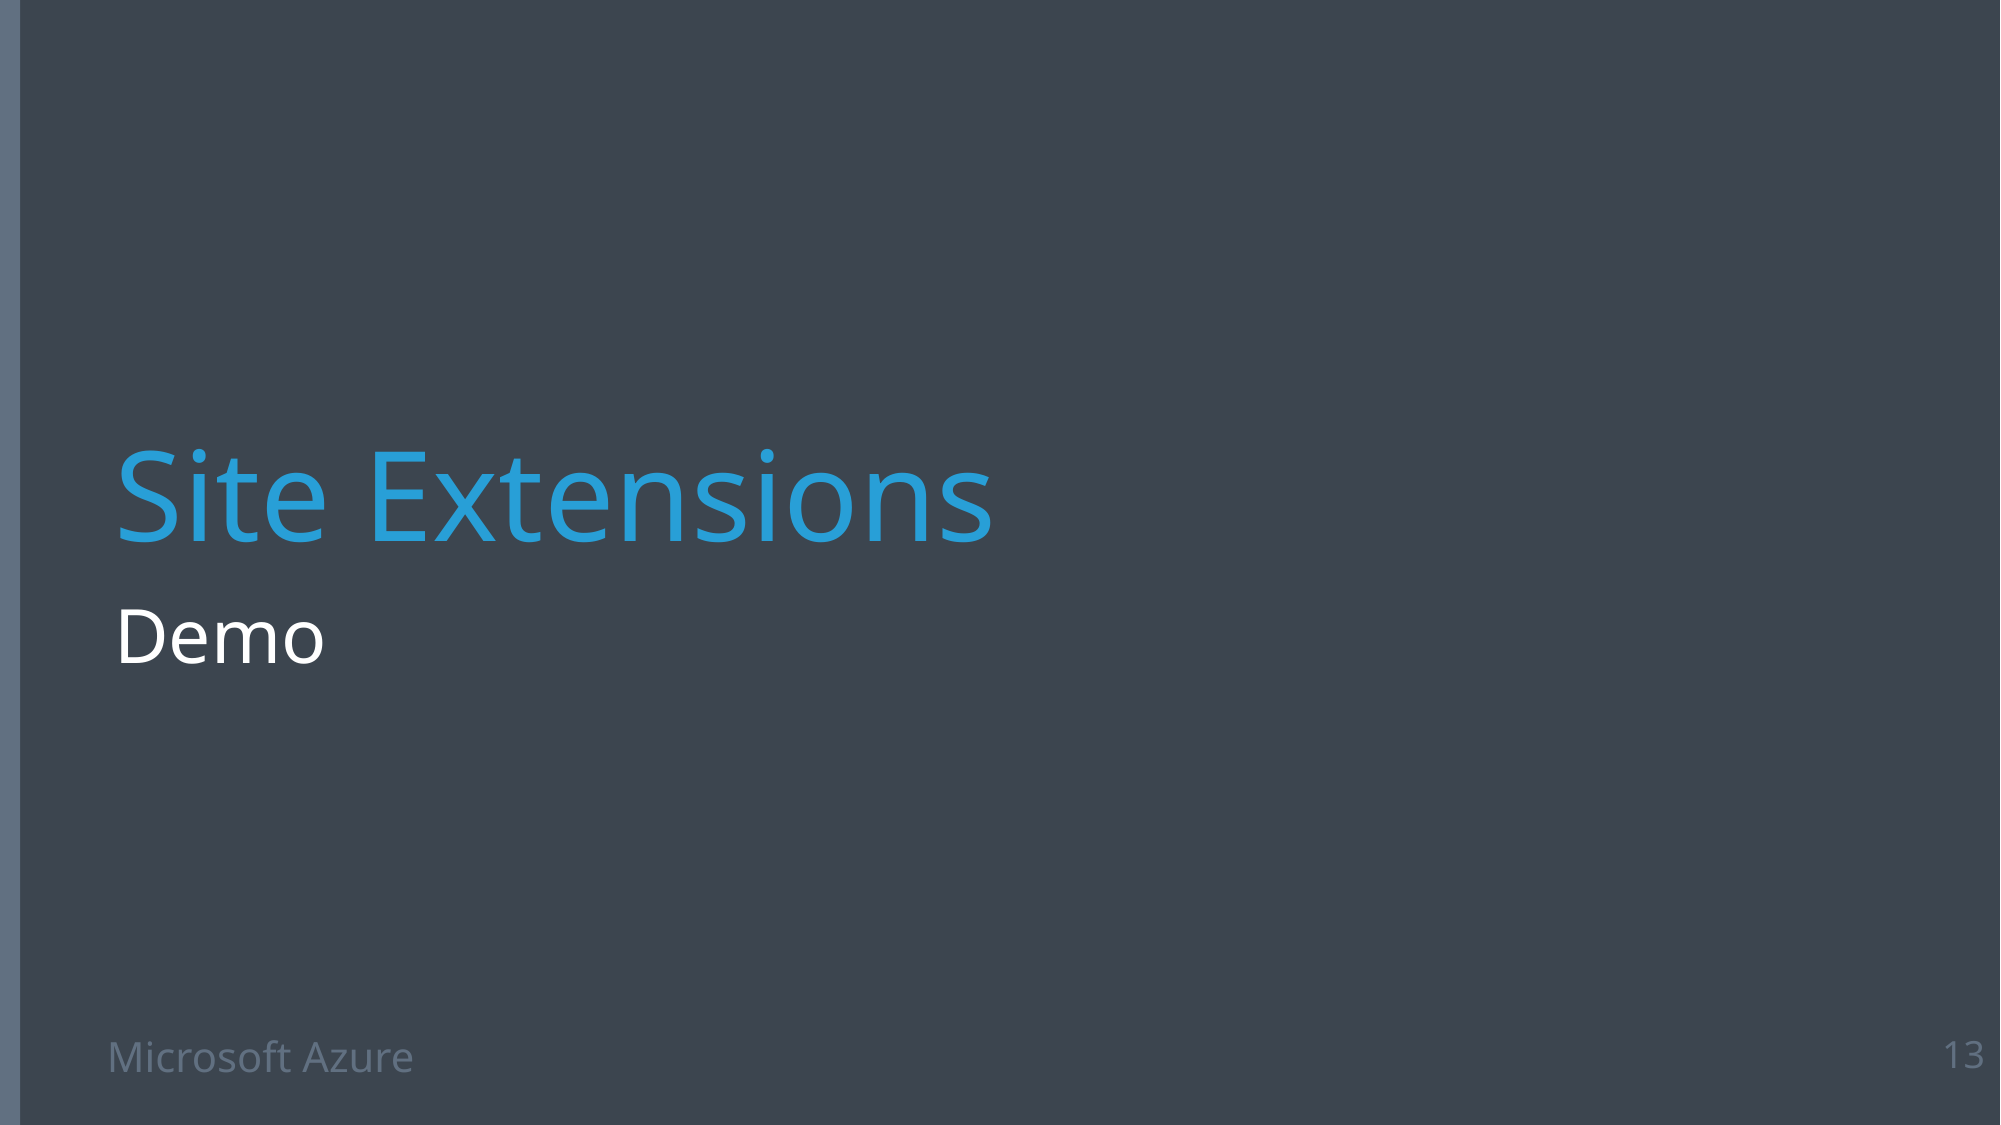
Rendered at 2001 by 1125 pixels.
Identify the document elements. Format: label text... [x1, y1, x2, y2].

slide_number 13 [1550, 1026, 2000, 1087]
subtitle Demo [99, 590, 1910, 863]
title Site Extensions [99, 184, 1910, 576]
